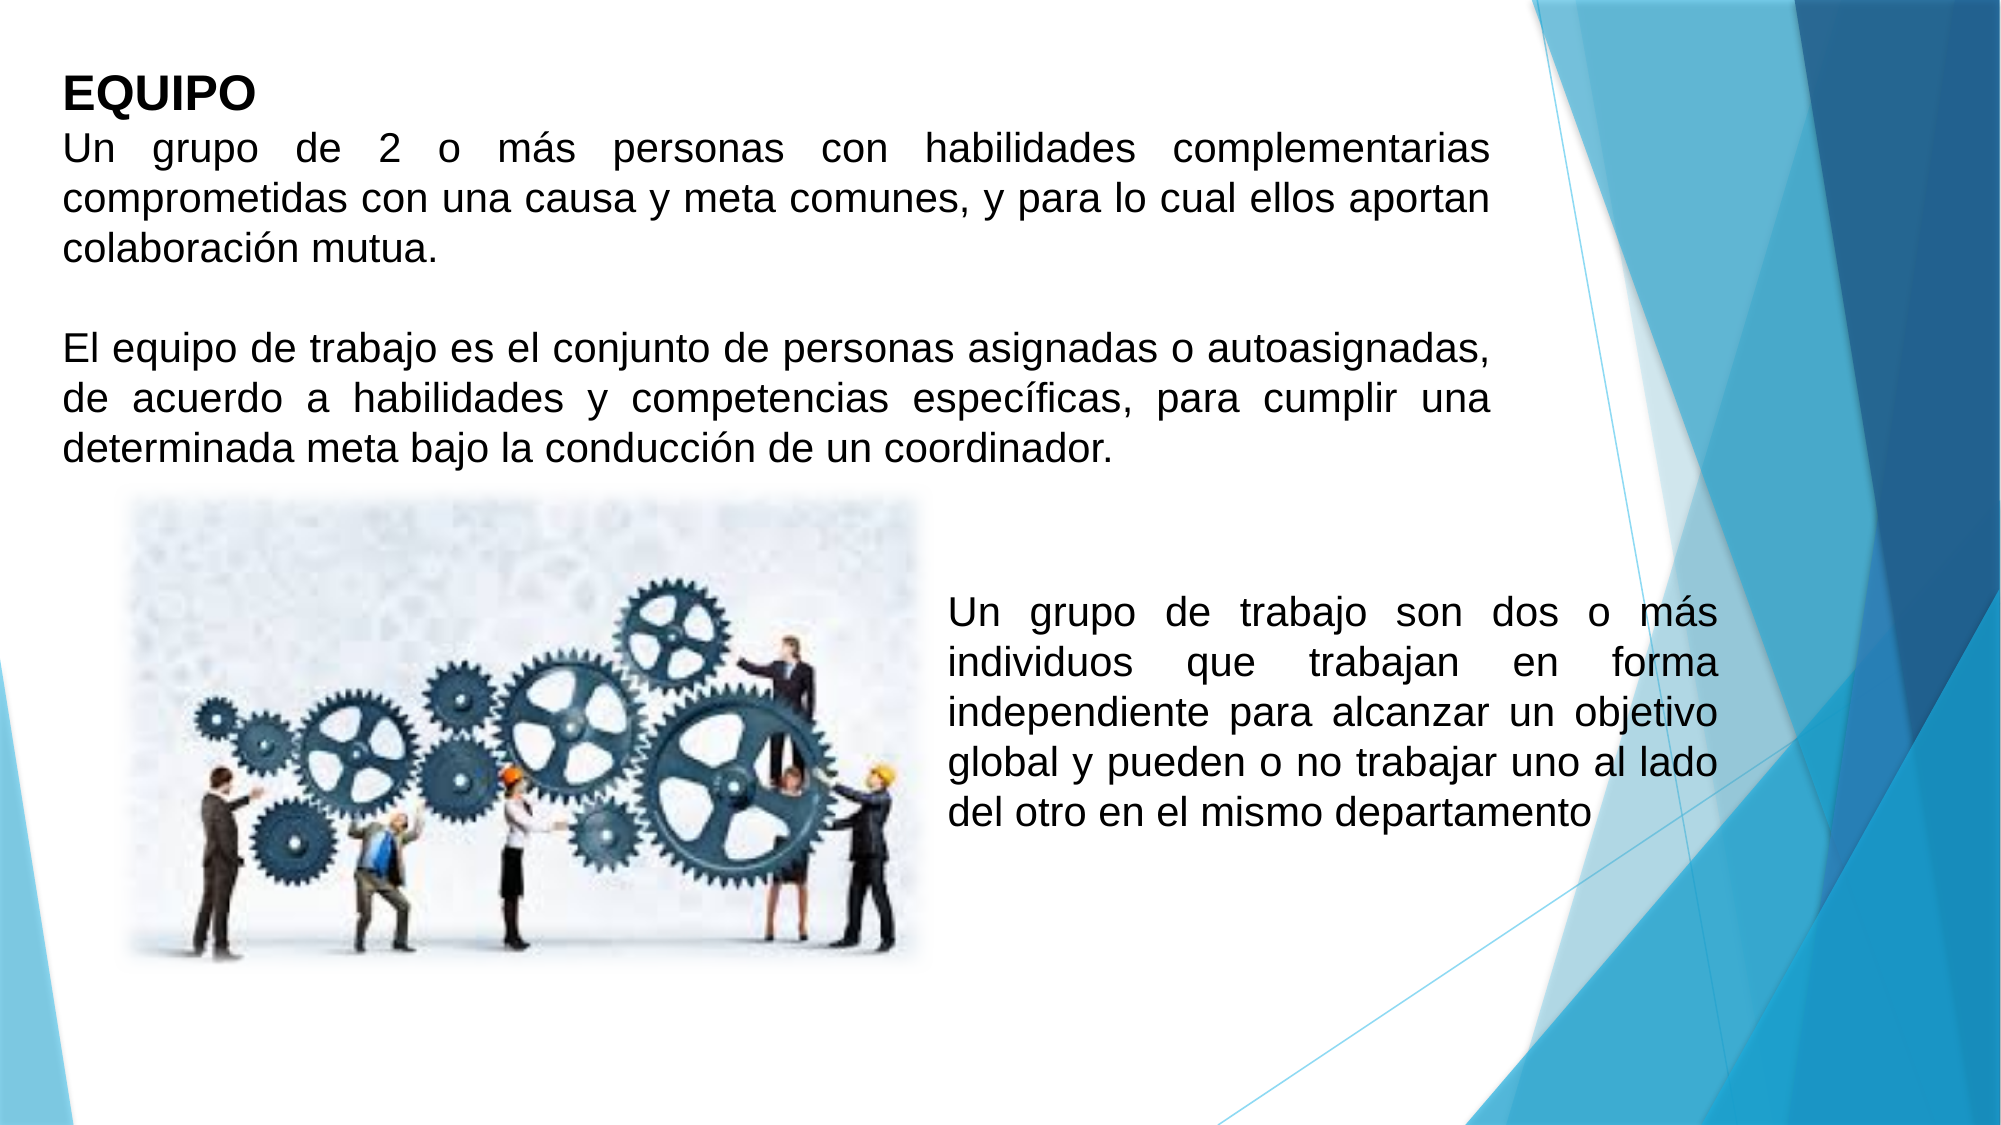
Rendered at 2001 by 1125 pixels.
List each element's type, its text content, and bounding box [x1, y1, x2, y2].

text_box EQUIPO Un grupo de 2 o más personas con habilidades complementarias comprometidas con una causa y meta comunes, y para lo cual ellos aportan colaboración mutua. El equipo de trabajo es el conjunto de personas asignadas o autoasignadas, de acuerdo a habilidades y competencias específicas, para cumplir una determinada meta bajo la conducción de un coordinador. [47, 53, 1507, 479]
text_box Un grupo de trabajo son dos o más individuos que trabajan en forma independiente para alcanzar un objetivo global y pueden o no trabajar uno al lado del otro en el mismo departamento [938, 577, 1734, 843]
picture [112, 482, 934, 975]
